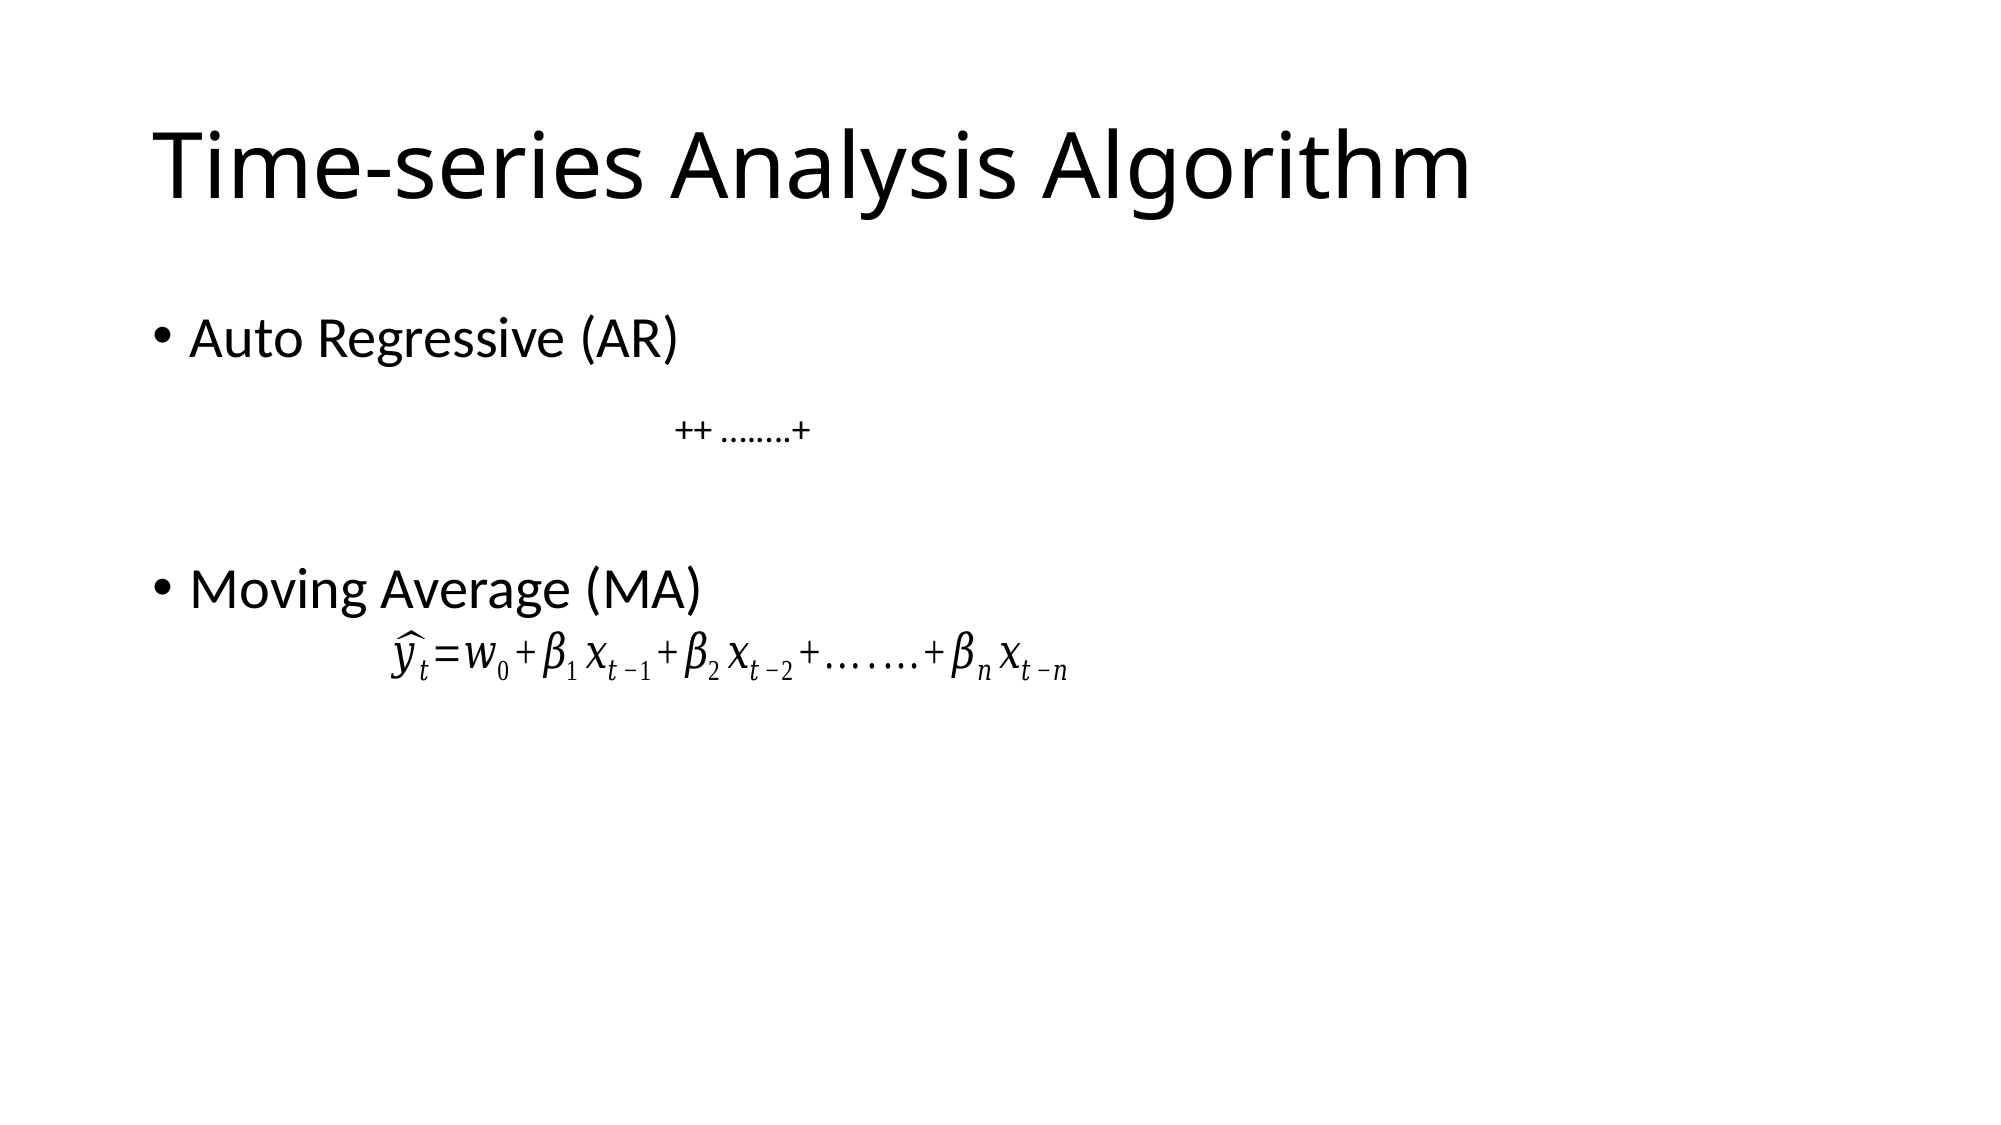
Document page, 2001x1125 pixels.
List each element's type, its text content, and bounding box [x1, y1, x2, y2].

title Time-series Analysis Algorithm [137, 59, 1863, 278]
list Auto Regressive (AR) Moving Average (MA) [137, 299, 1863, 1014]
